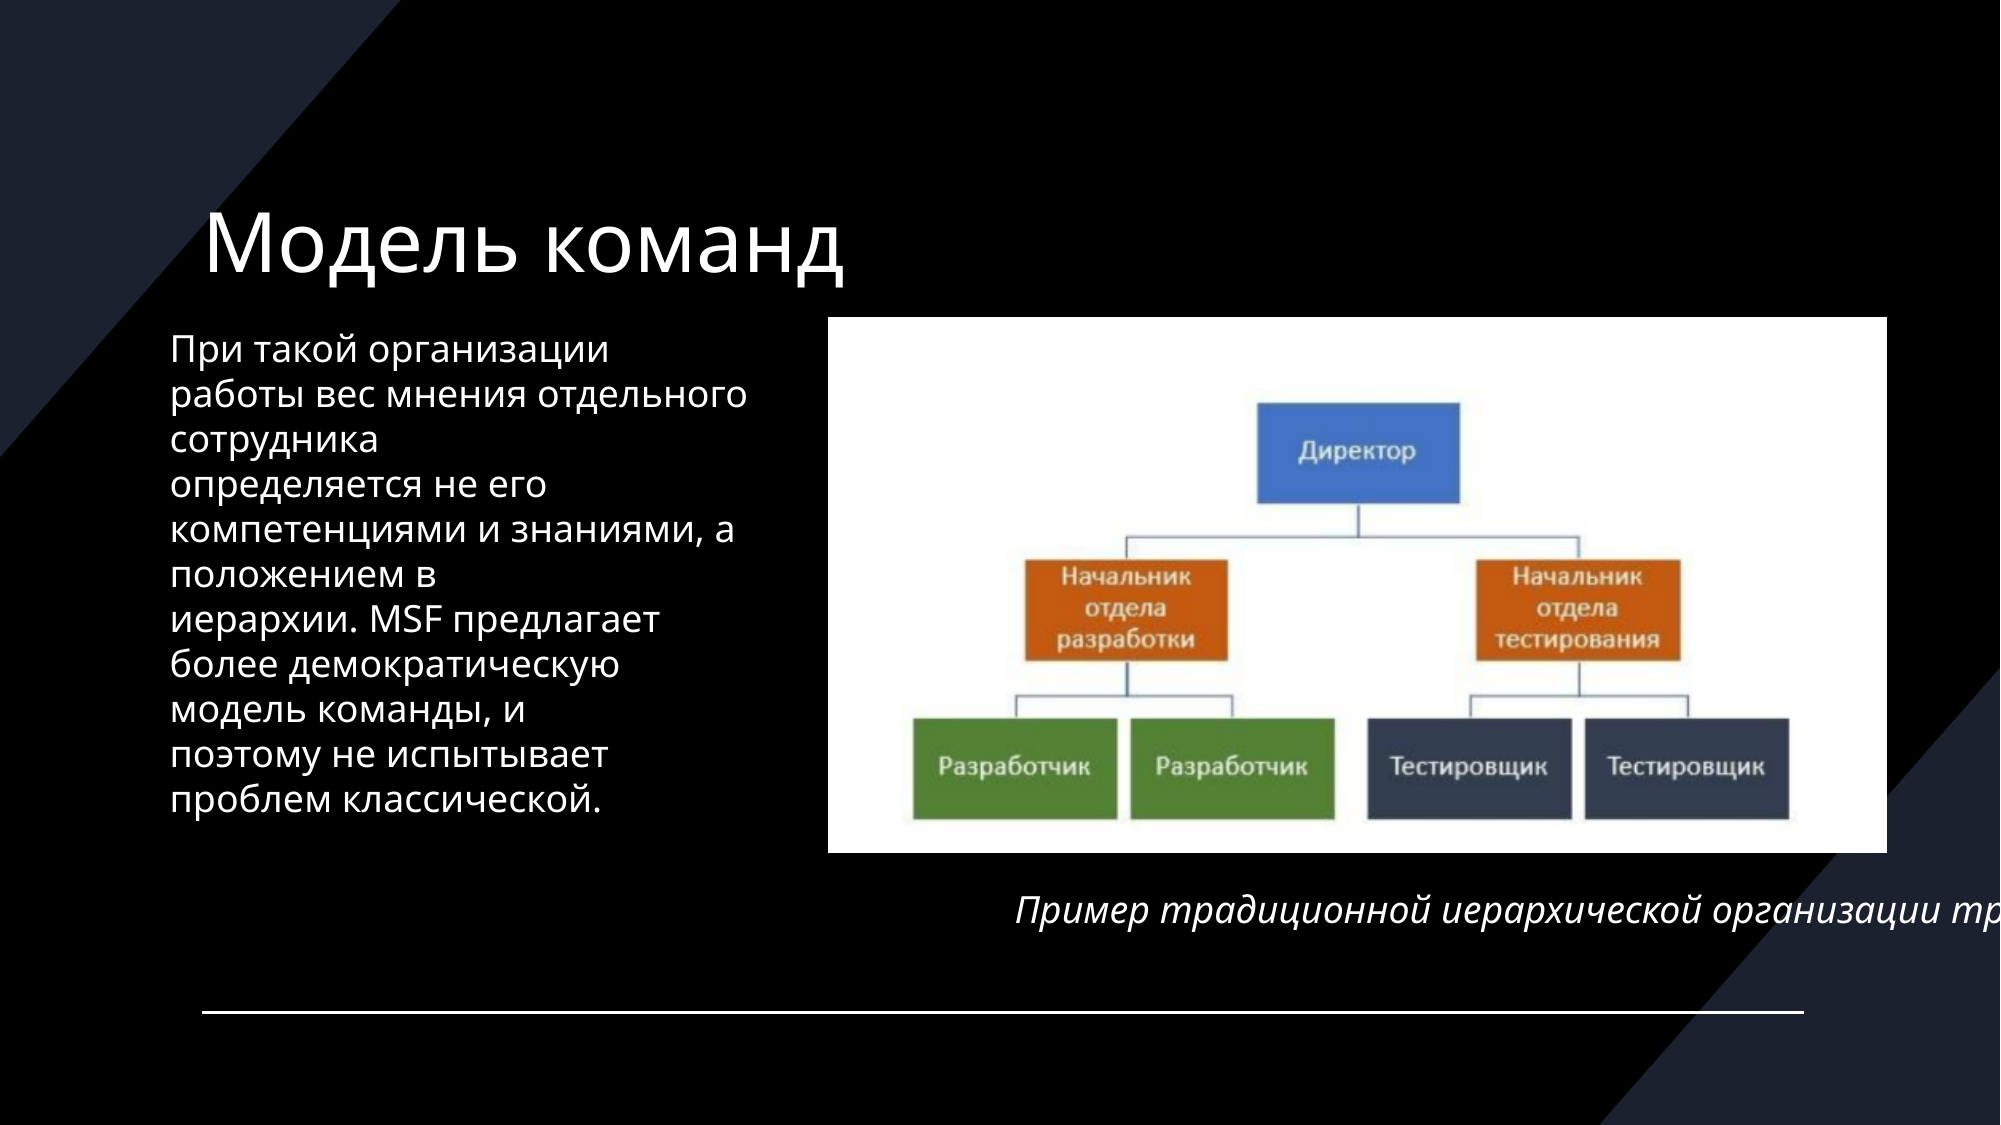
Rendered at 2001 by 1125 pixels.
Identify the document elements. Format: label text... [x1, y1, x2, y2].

title Модель команд [187, 111, 1471, 367]
text_box Пример традиционной иерархической организации труда [999, 878, 2000, 939]
text_box При такой организации работы вес мнения отдельного сотрудника определяется не его компетенциями и знаниями, а положением в иерархии. MSF предлагает более демократическую модель команды, и поэтому не испытывает проблем классической. [154, 317, 768, 873]
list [828, 317, 1887, 854]
